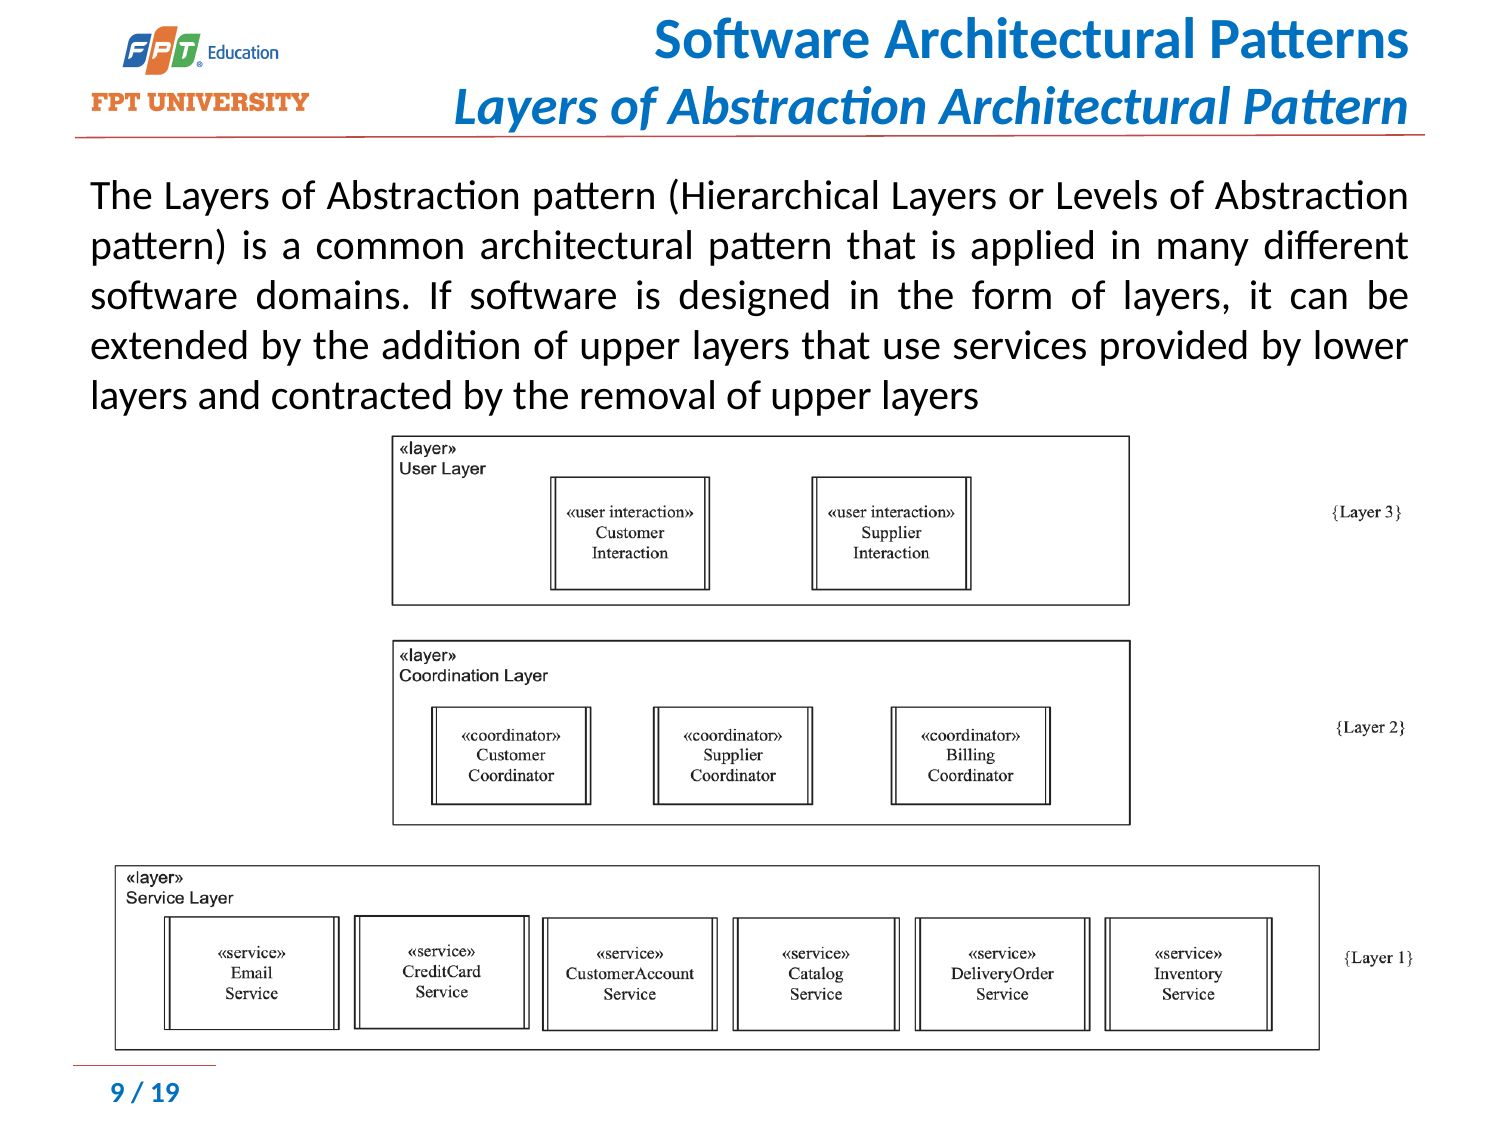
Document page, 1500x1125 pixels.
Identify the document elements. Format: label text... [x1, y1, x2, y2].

picture [97, 427, 1426, 1059]
picture [77, 2, 315, 133]
title Software Architectural Patterns Layers of Abstraction Architectural Pattern [315, 0, 1425, 135]
list The Layers of Abstraction pattern (Hierarchical Layers or Levels of Abstraction pattern) is a common architectural pattern that is applied in many different software domains. If software is designed in the form of layers, it can be extended by the addition of upper layers that use services provided by lower layers and contracted by the removal of upper layers [75, 160, 1425, 1071]
